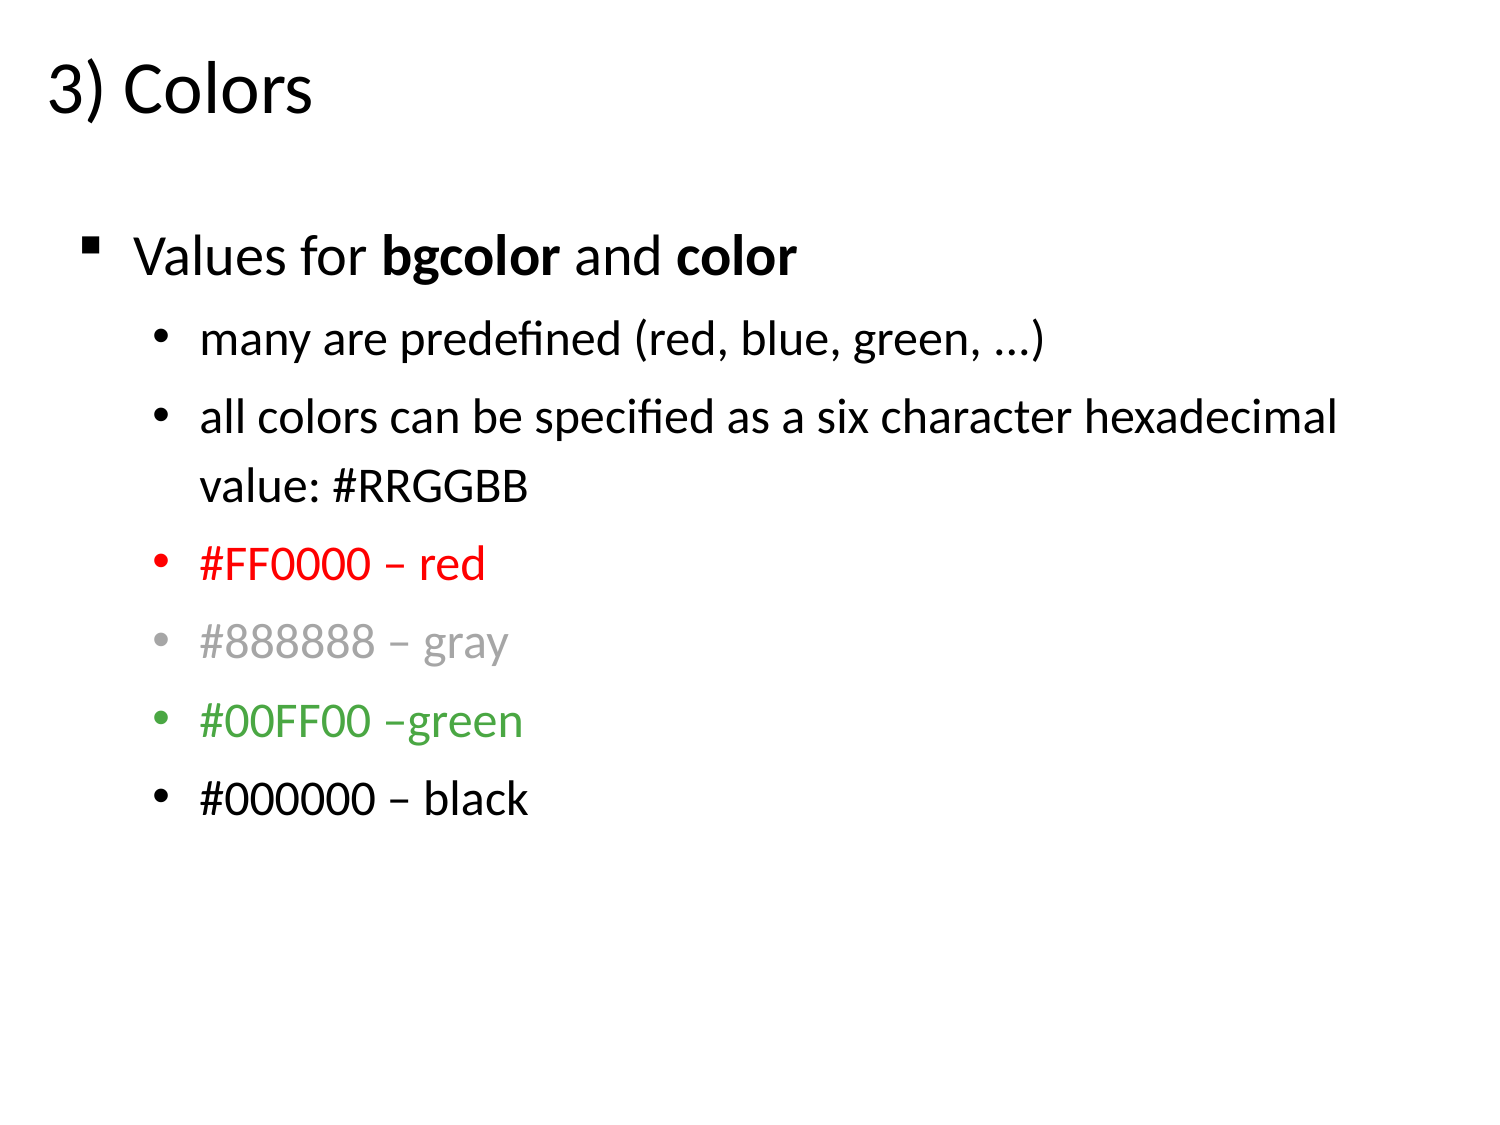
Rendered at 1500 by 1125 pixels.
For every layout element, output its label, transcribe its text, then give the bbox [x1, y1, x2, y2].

title 3) Colors [31, 17, 1469, 150]
text_box Values for bgcolor and color many are predefined (red, blue, green, ...) all colors can be specified as a six character hexadecimal value: #RRGGBB #FF0000 – red #888888 – gray #00FF00 –green #000000 – black [62, 199, 1413, 943]
